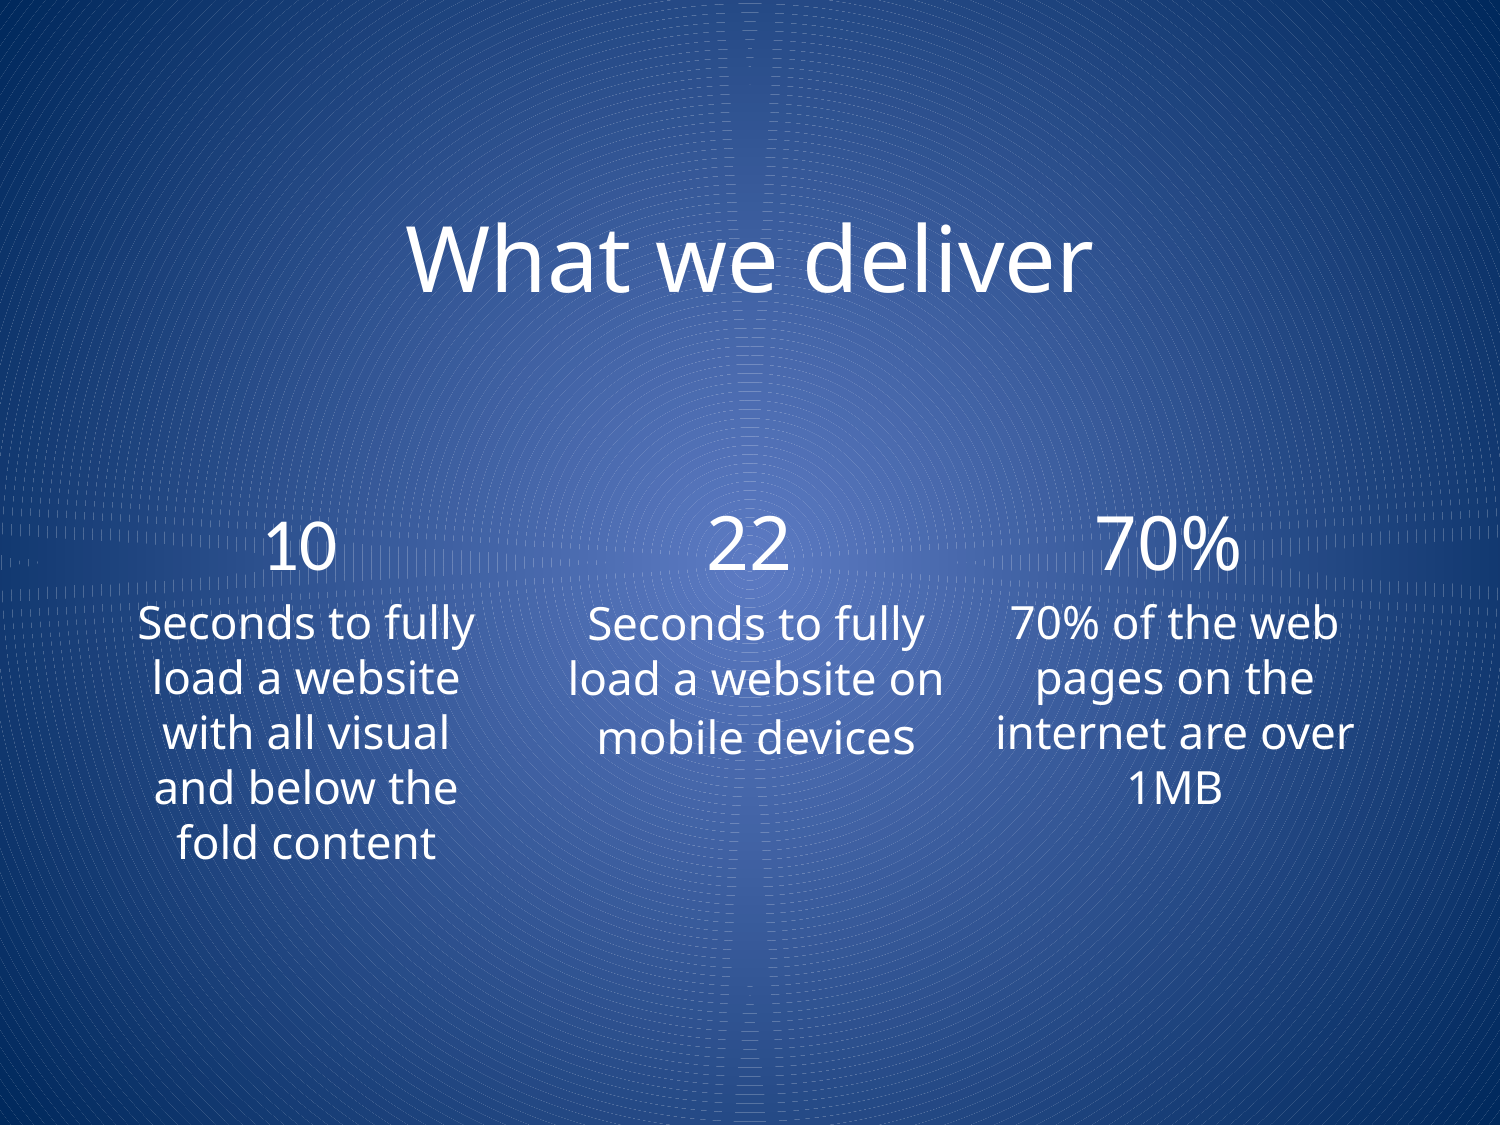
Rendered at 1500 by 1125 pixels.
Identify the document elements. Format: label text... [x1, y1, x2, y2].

title What we deliver [75, 162, 1425, 350]
text_box 70% 70% of the web pages on the internet are over 1MB [968, 487, 1382, 988]
text_box 22 Seconds to fully load a website on mobile devices [549, 487, 963, 988]
text_box 10 Seconds to fully load a website with all visual and below the fold content [99, 487, 513, 988]
